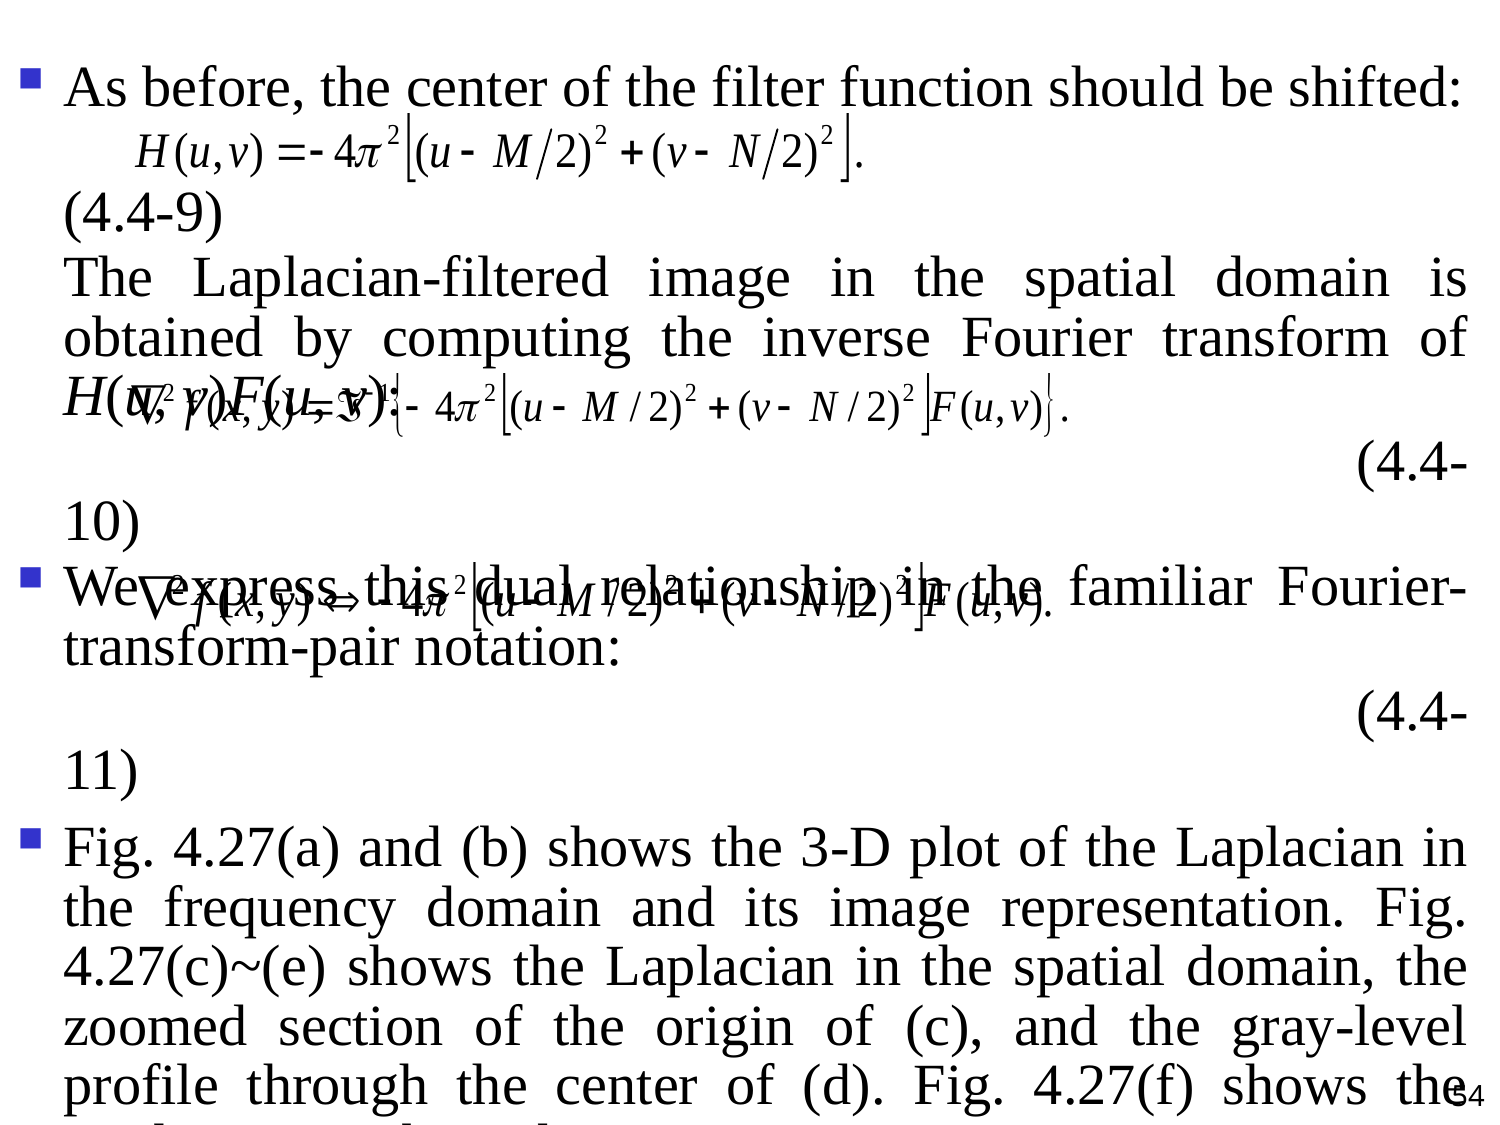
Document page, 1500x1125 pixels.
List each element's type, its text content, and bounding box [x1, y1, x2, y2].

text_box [132, 562, 1061, 638]
list As before, the center of the filter function should be shifted: (4.4-9) The Laplacian-filtered image in the spatial domain is obtained by computing the inverse Fourier transform of H(u, v)F(u, v): (4.4-10) We express this dual relationship in the familiar Fourier-transform-pair notation: (4.4-11) Fig. 4.27(a) and (b) shows the 3-D plot of the Laplacian in the frequency domain and its image representation. Fig. 4.27(c)~(e) shows the Laplacian in the spatial domain, the zoomed section of the origin of (c), and the gray-level profile through the center of (d). Fig. 4.27(f) shows the Laplacian mask used. [17, 58, 1469, 1083]
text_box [126, 113, 869, 189]
slide_number 54 [1234, 1082, 1500, 1125]
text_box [125, 373, 1074, 441]
